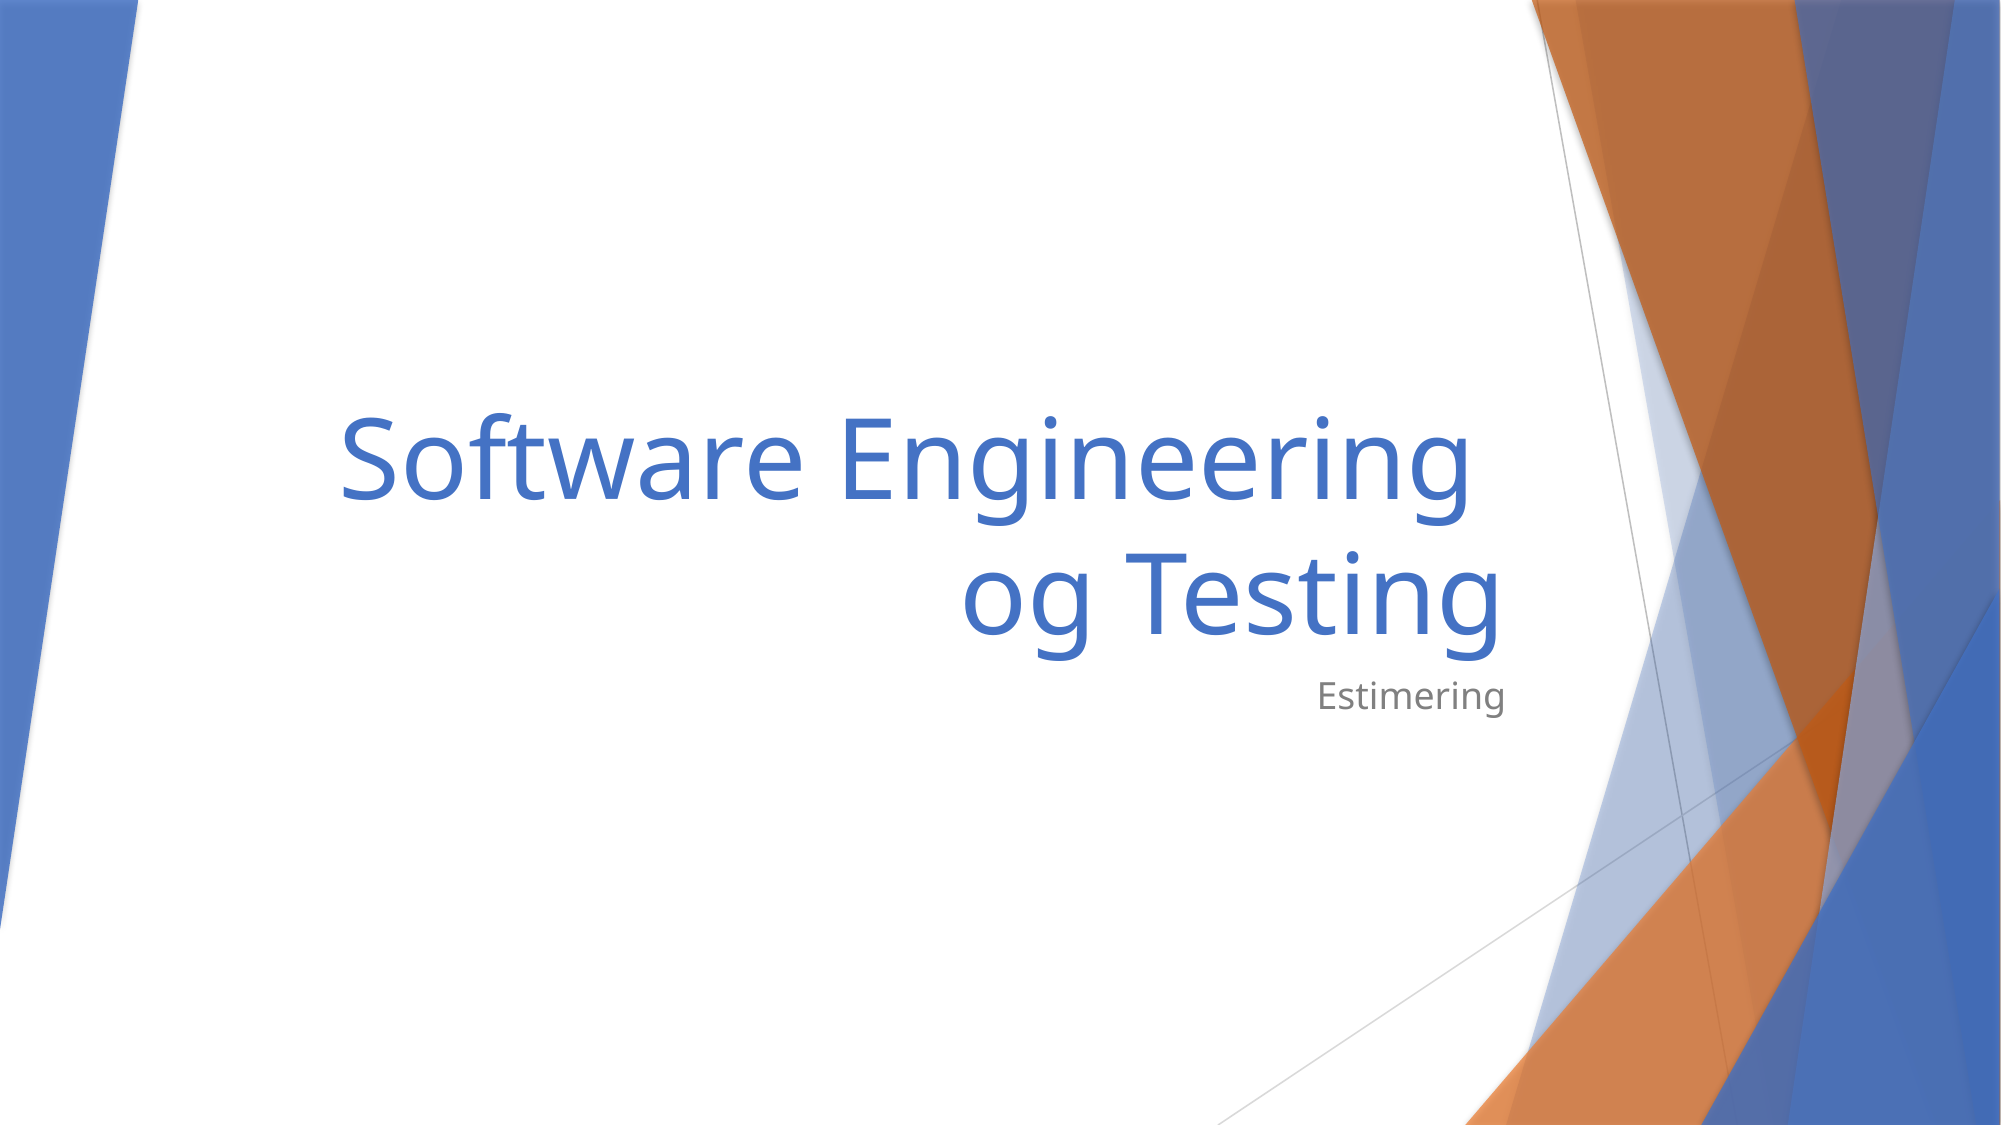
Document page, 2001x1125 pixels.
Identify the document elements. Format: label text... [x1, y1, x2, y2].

title Software Engineering og Testing [247, 394, 1522, 664]
subtitle Estimering [247, 664, 1522, 845]
